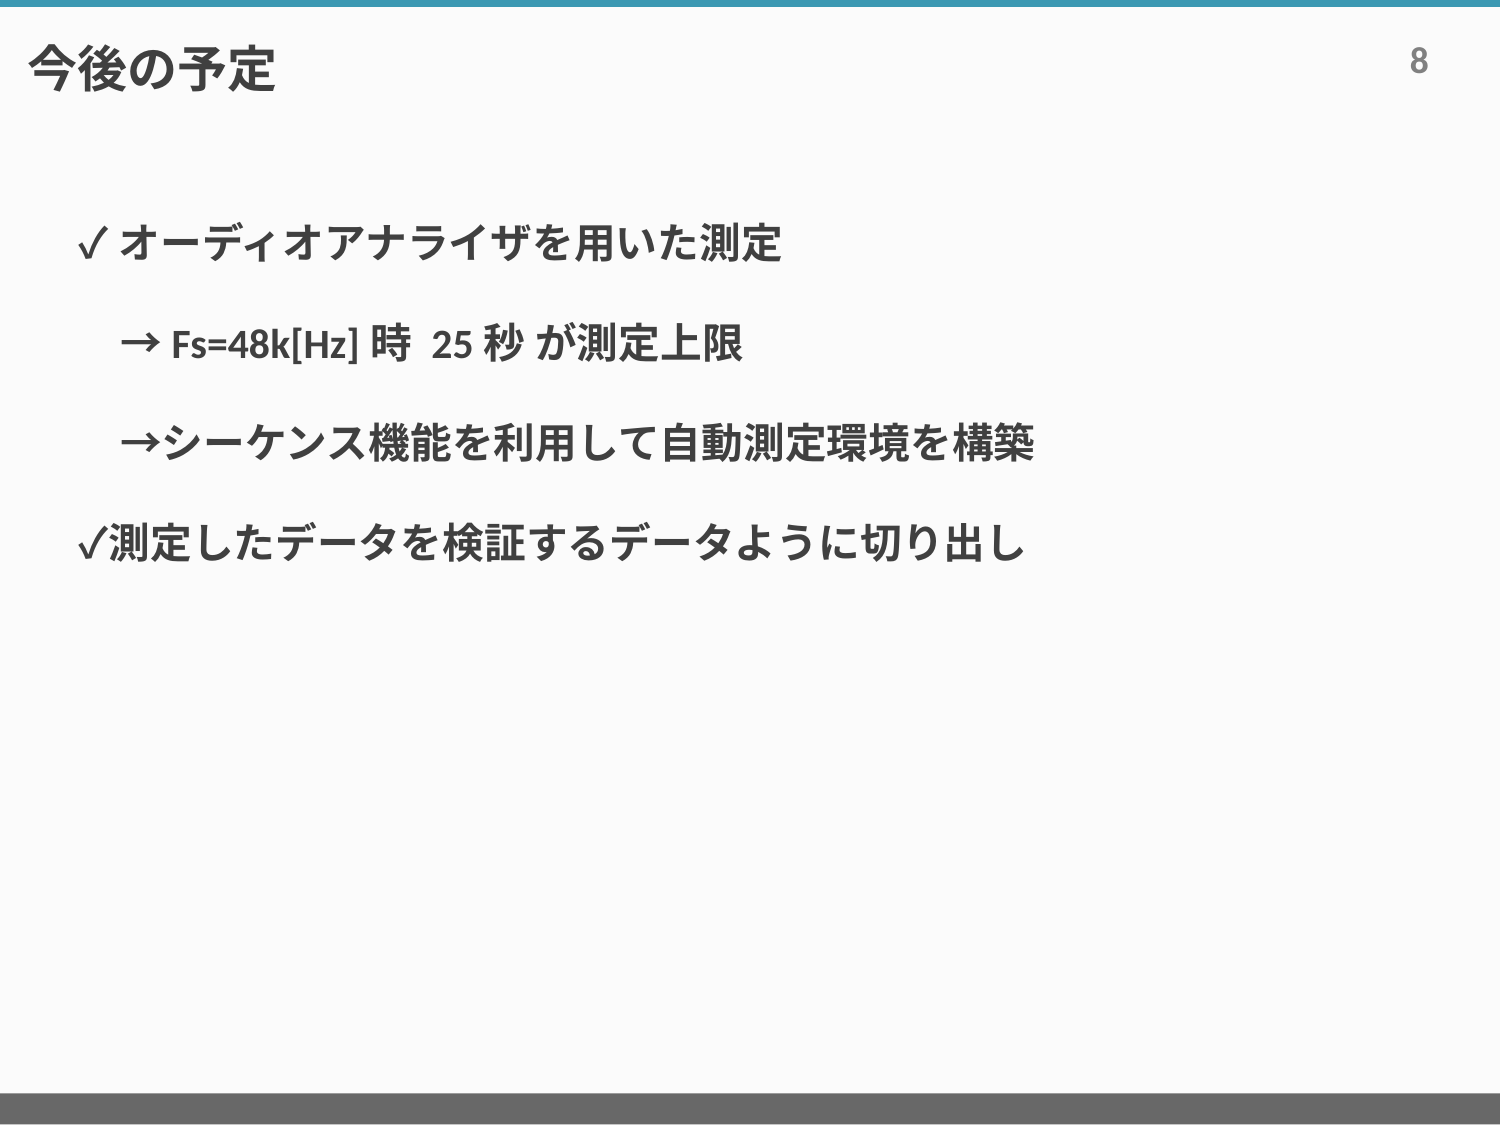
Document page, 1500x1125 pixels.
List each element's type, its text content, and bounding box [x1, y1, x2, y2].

title 今後の予定 [12, 12, 816, 106]
slide_number 8 [1395, 28, 1474, 90]
text_box ✓オーディオアナライザを用いた測定 →Fs=48k[Hz]時 25秒 が測定上限 →シーケンス機能を利用して自動測定環境を構築 ✓測定したデータを検証するデータように切り出し [63, 159, 1435, 575]
